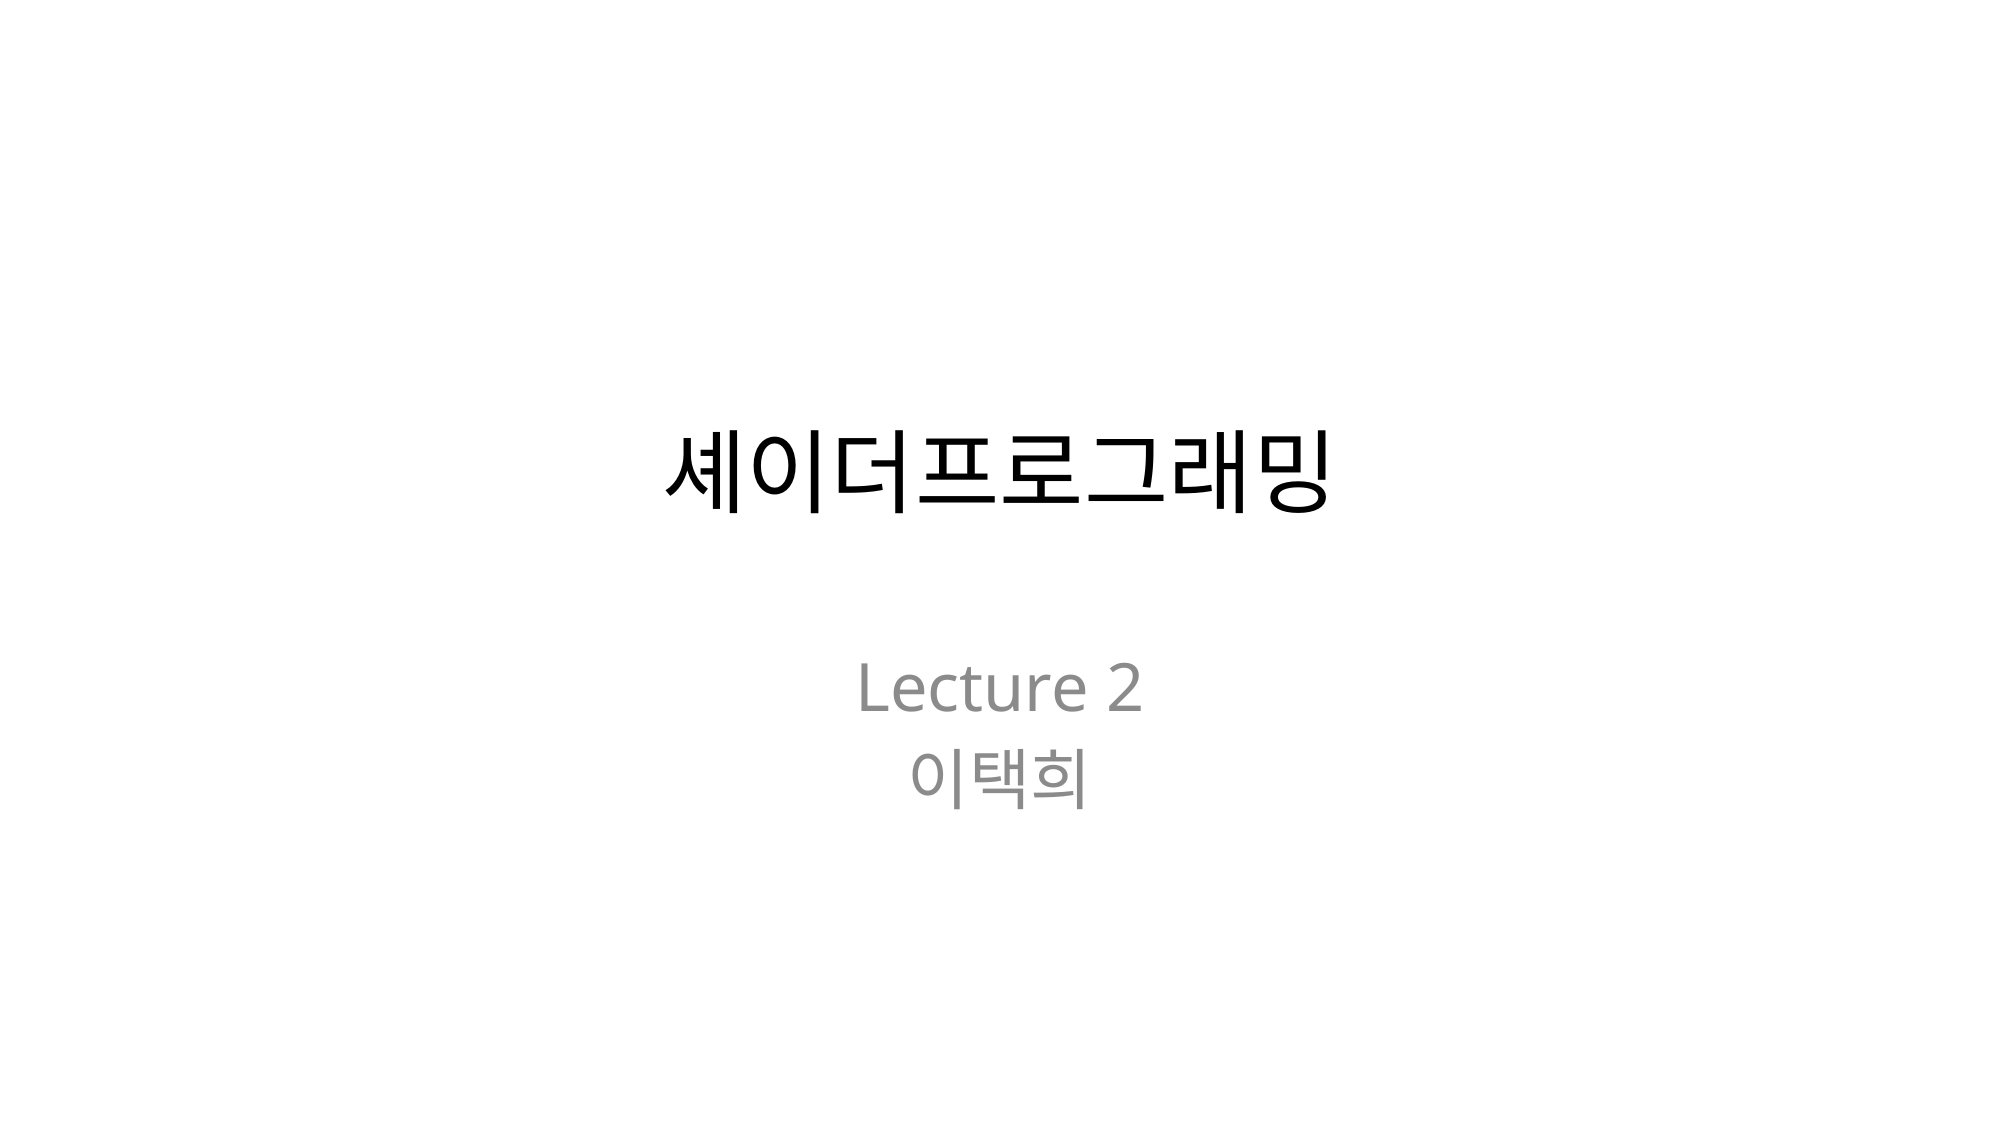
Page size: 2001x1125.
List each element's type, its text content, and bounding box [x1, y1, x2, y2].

title 셰이더프로그래밍 [150, 349, 1850, 591]
subtitle Lecture 2 이택희 [300, 637, 1700, 925]
